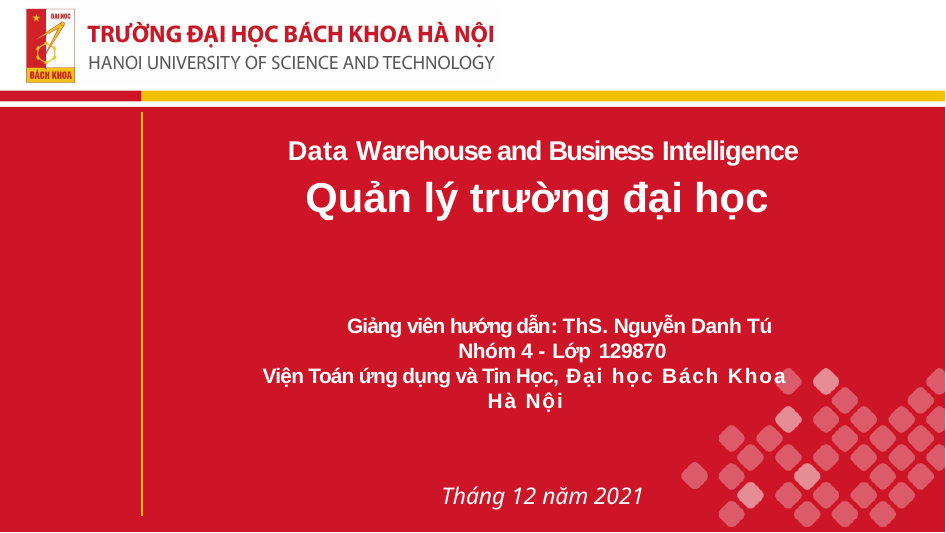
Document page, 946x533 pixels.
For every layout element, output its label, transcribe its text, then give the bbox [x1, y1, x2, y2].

text_box Giảng viên hướng dẫn: ThS. Nguyễn Danh Tú Nhóm 4 - Lớp 129870 Viện Toán ứng dụng và Tin Học, Đại học Bách Khoa Hà Nội [250, 310, 873, 413]
picture [681, 462, 708, 489]
text_box Tháng 12 năm 2021 [426, 473, 659, 517]
title Data Warehouse and Business Intelligence Quản lý trường đại học [139, 128, 806, 223]
picture [22, 5, 502, 86]
picture [718, 368, 945, 527]
